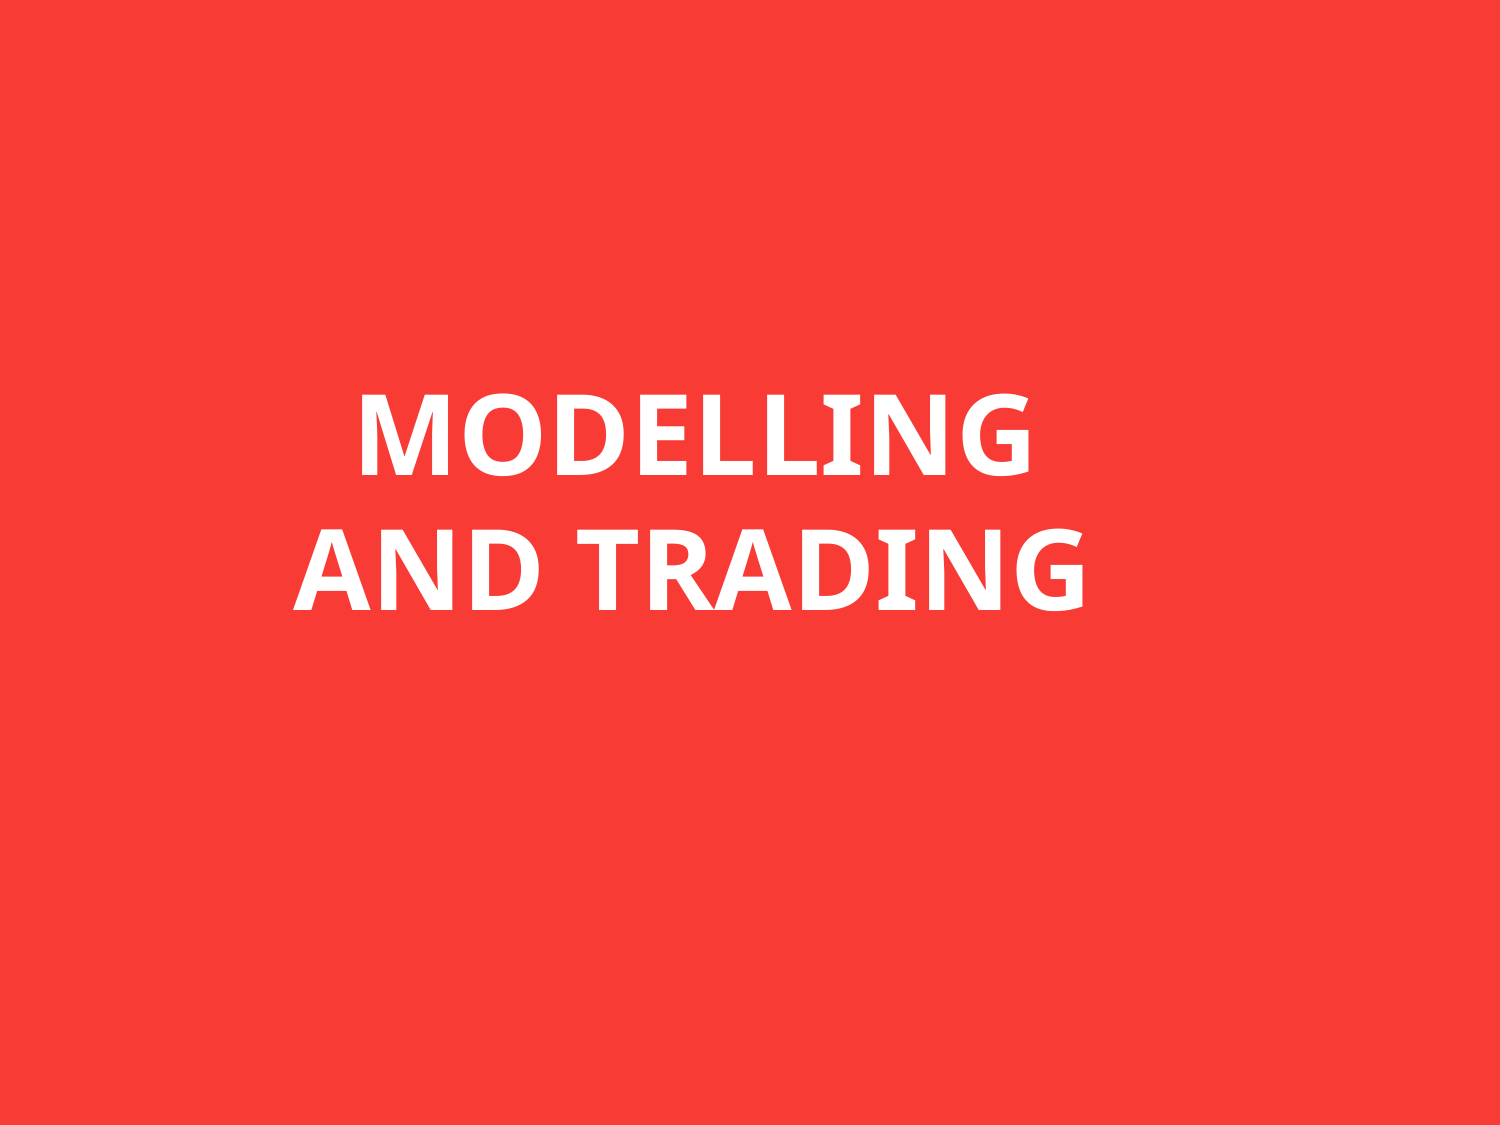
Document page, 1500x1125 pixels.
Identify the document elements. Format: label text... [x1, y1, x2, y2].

text_box MODELLING AND TRADING [278, 355, 1224, 641]
